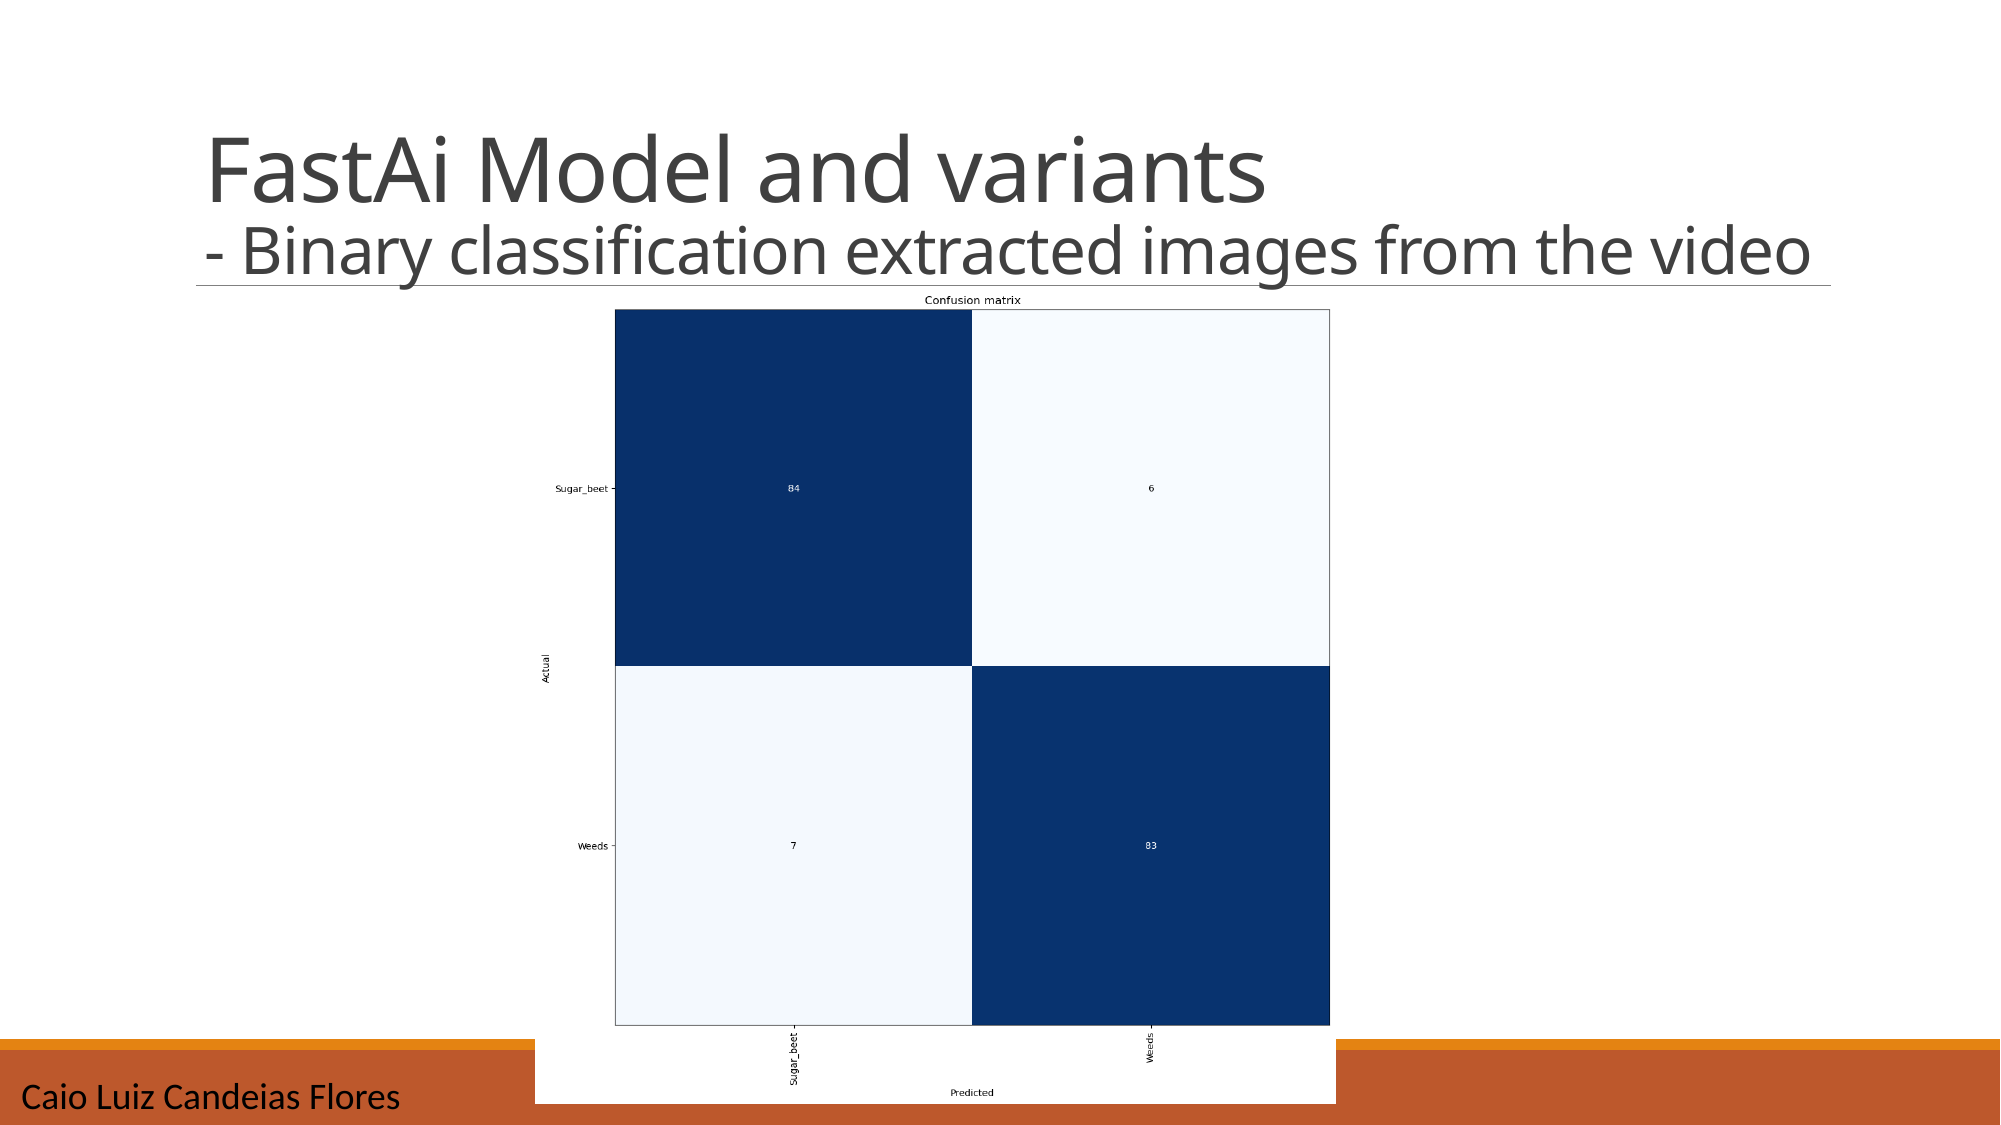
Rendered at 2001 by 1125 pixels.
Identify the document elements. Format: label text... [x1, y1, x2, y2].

text_box FastAi Model and variants - Binary classification extracted images from the video [189, 57, 1840, 296]
picture [534, 289, 1336, 1104]
text_box Caio Luiz Candeias Flores [6, 1064, 416, 1125]
